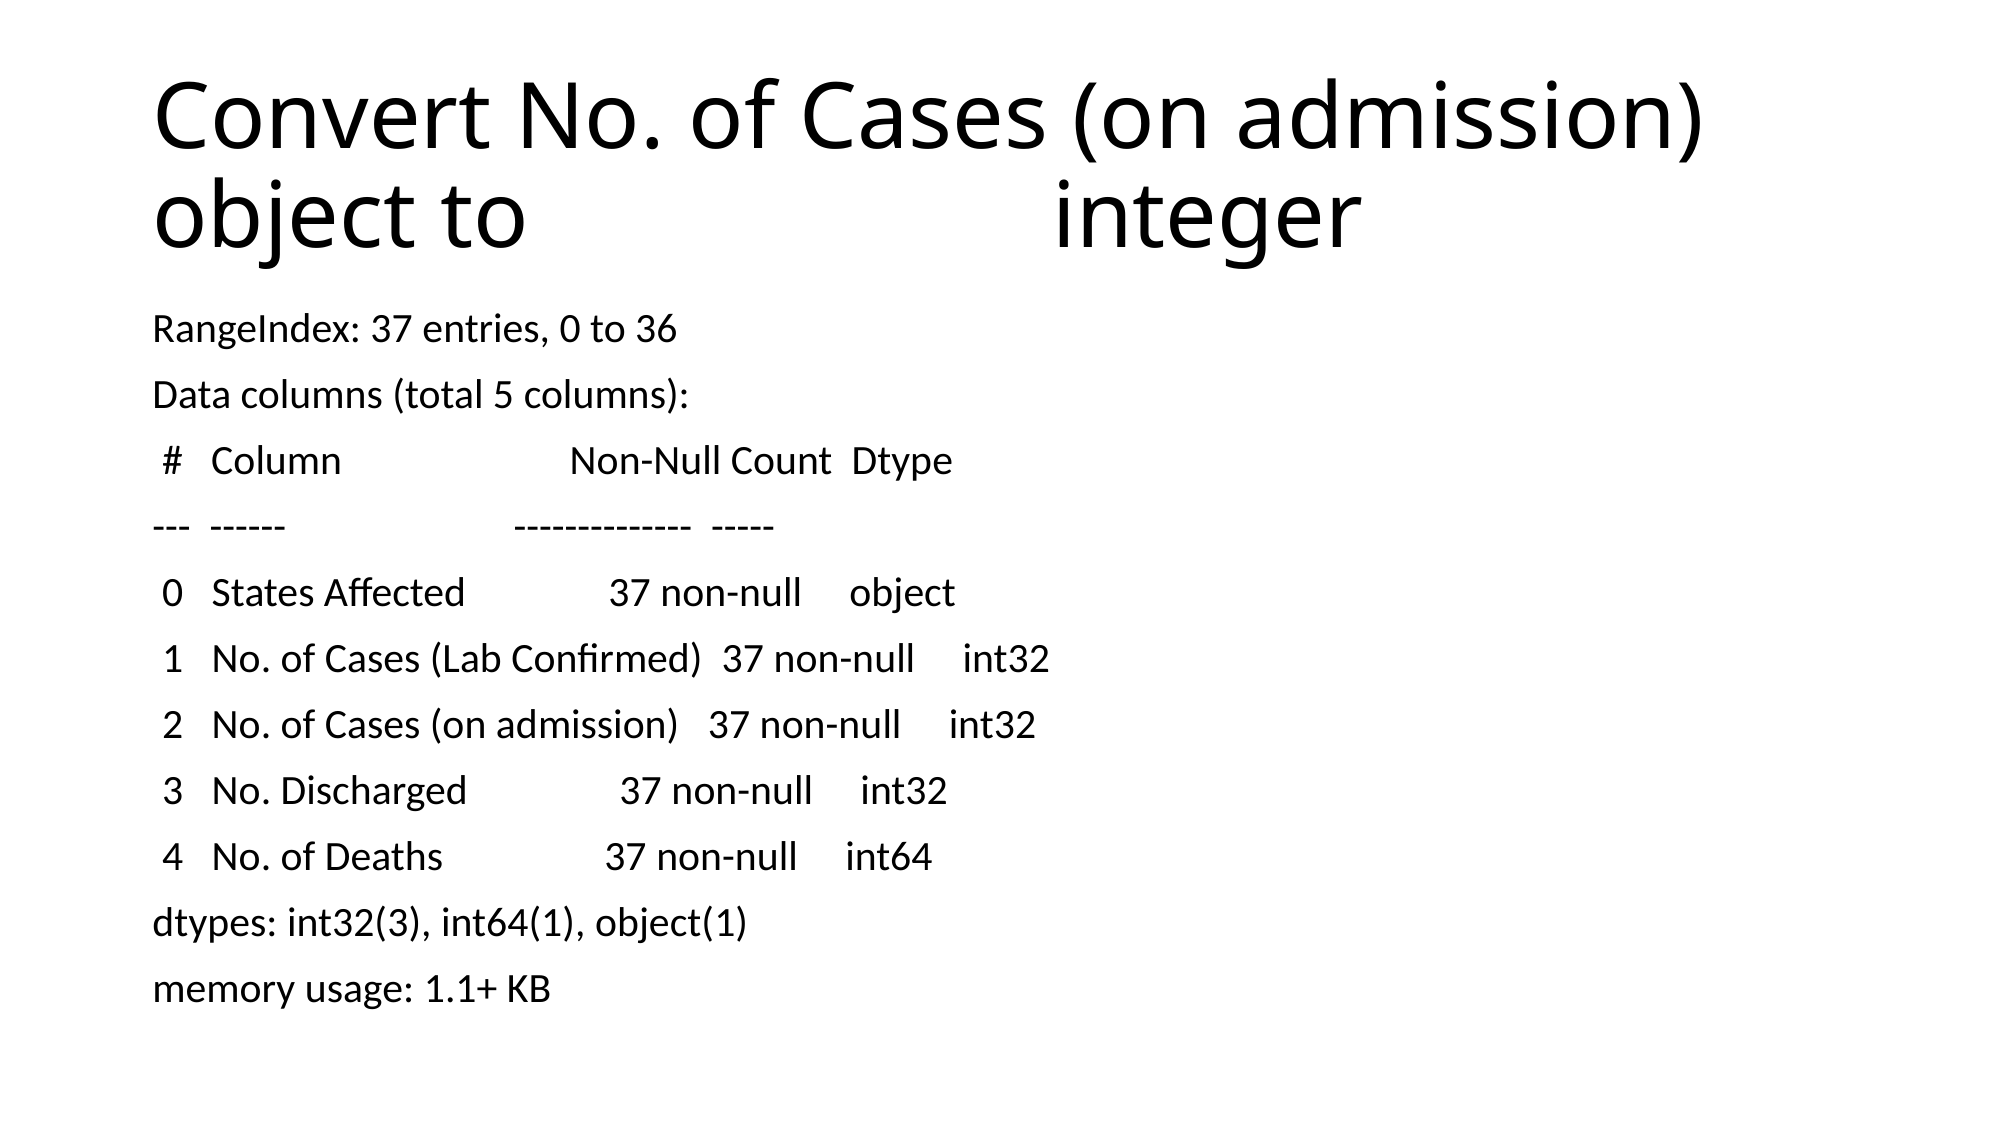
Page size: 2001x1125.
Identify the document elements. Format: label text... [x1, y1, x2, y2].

title Convert No. of Cases (on admission) object to integer [137, 59, 1863, 278]
list RangeIndex: 37 entries, 0 to 36 Data columns (total 5 columns): # Column Non-Null Count Dtype --- ------ -------------- ----- 0 States Affected 37 non-null object 1 No. of Cases (Lab Confirmed) 37 non-null int32 2 No. of Cases (on admission) 37 non-null int32 3 No. Discharged 37 non-null int32 4 No. of Deaths 37 non-null int64 dtypes: int32(3), int64(1), object(1) memory usage: 1.1+ KB [137, 299, 1863, 1125]
